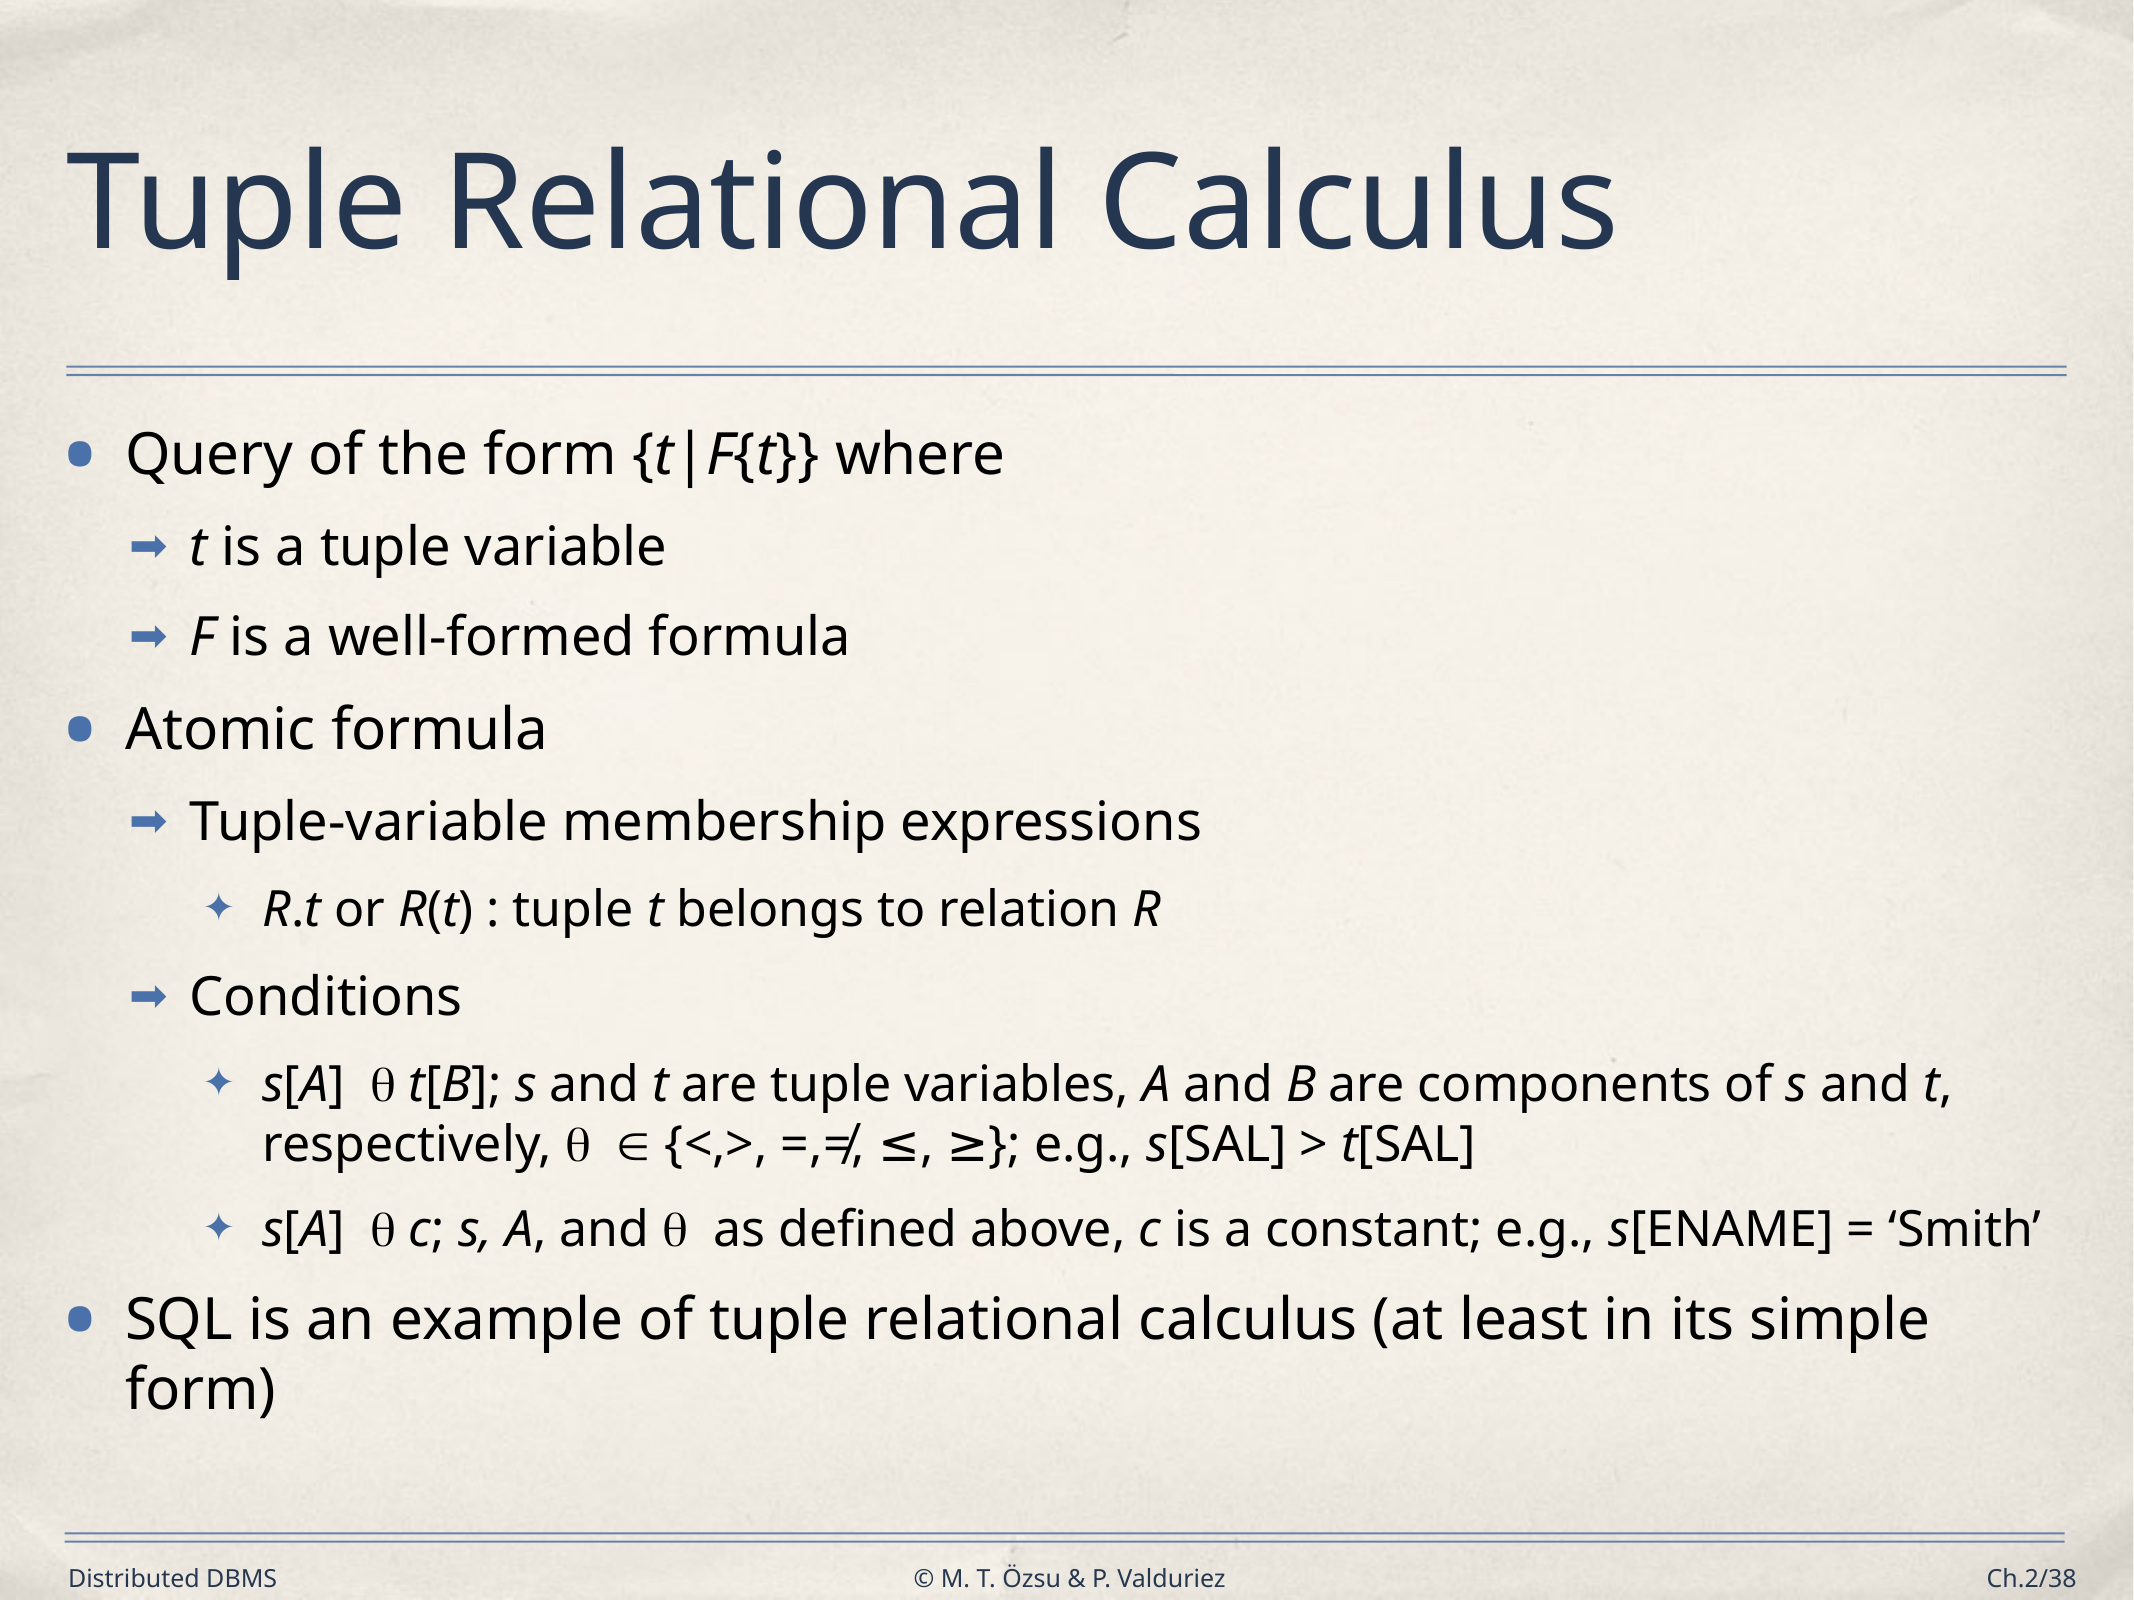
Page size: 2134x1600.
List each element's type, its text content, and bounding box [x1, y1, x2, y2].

title Tuple Relational Calculus [58, 72, 2075, 338]
list Query of the form {t|F{t}} where t is a tuple variable F is a well-formed formula Atomic formula Tuple-variable membership expressions R.t or R(t) : tuple t belongs to relation R Conditions s[A]  t[B]; s and t are tuple variables, A and B are components of s and t, respectively,   {<,>, =,≠, ≤, ≥}; e.g., s[SAL] > t[SAL] s[A]  c; s, A, and  as defined above, c is a constant; e.g., s[ENAME] = ‘Smith’ SQL is an example of tuple relational calculus (at least in its simple form) [56, 408, 2073, 1519]
picture [0, 0, 2134, 1600]
